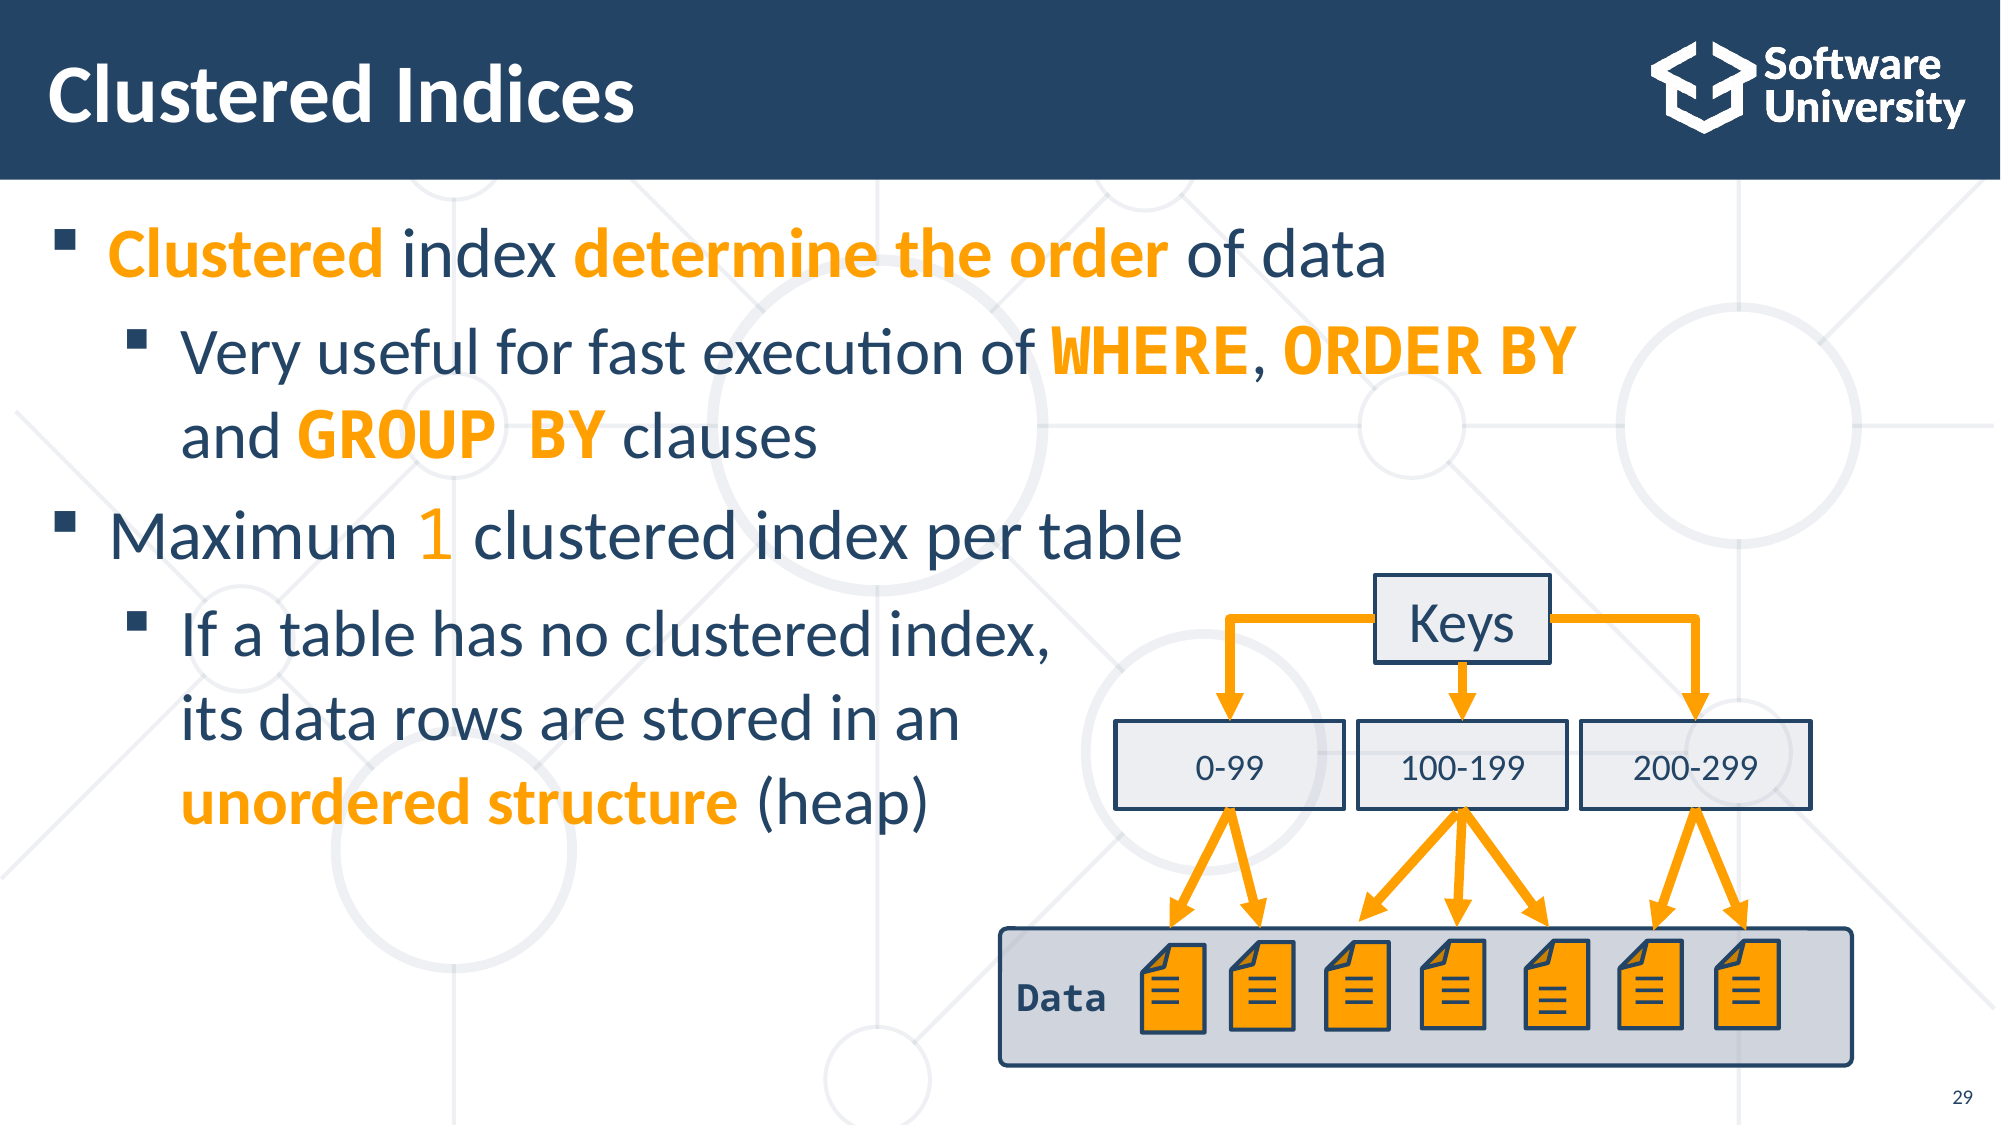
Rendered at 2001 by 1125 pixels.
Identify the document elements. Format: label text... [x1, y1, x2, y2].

picture [1651, 41, 1966, 134]
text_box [1652, 808, 1694, 931]
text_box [1229, 618, 1376, 722]
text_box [1229, 808, 1261, 929]
slide_number 29 [1927, 1067, 1989, 1117]
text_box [1549, 618, 1696, 722]
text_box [1695, 808, 1747, 931]
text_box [1358, 812, 1452, 923]
text_box Keys [1373, 573, 1552, 665]
text_box 200-299 [1579, 719, 1813, 811]
list Clustered index determine the order of data Very useful for fast execution of WHERE, ORDER BY and GROUP BY clauses Maximum 1 clustered index per table If a table has no clustered index, its data rows are stored in an unordered structure (heap) [31, 196, 1970, 1104]
text_box 100-199 [1356, 719, 1569, 811]
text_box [1456, 808, 1461, 928]
text_box 0-99 [1113, 719, 1346, 811]
title Clustered Indices [31, 16, 1625, 162]
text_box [1462, 808, 1550, 928]
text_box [1169, 808, 1228, 929]
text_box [999, 928, 1853, 1066]
